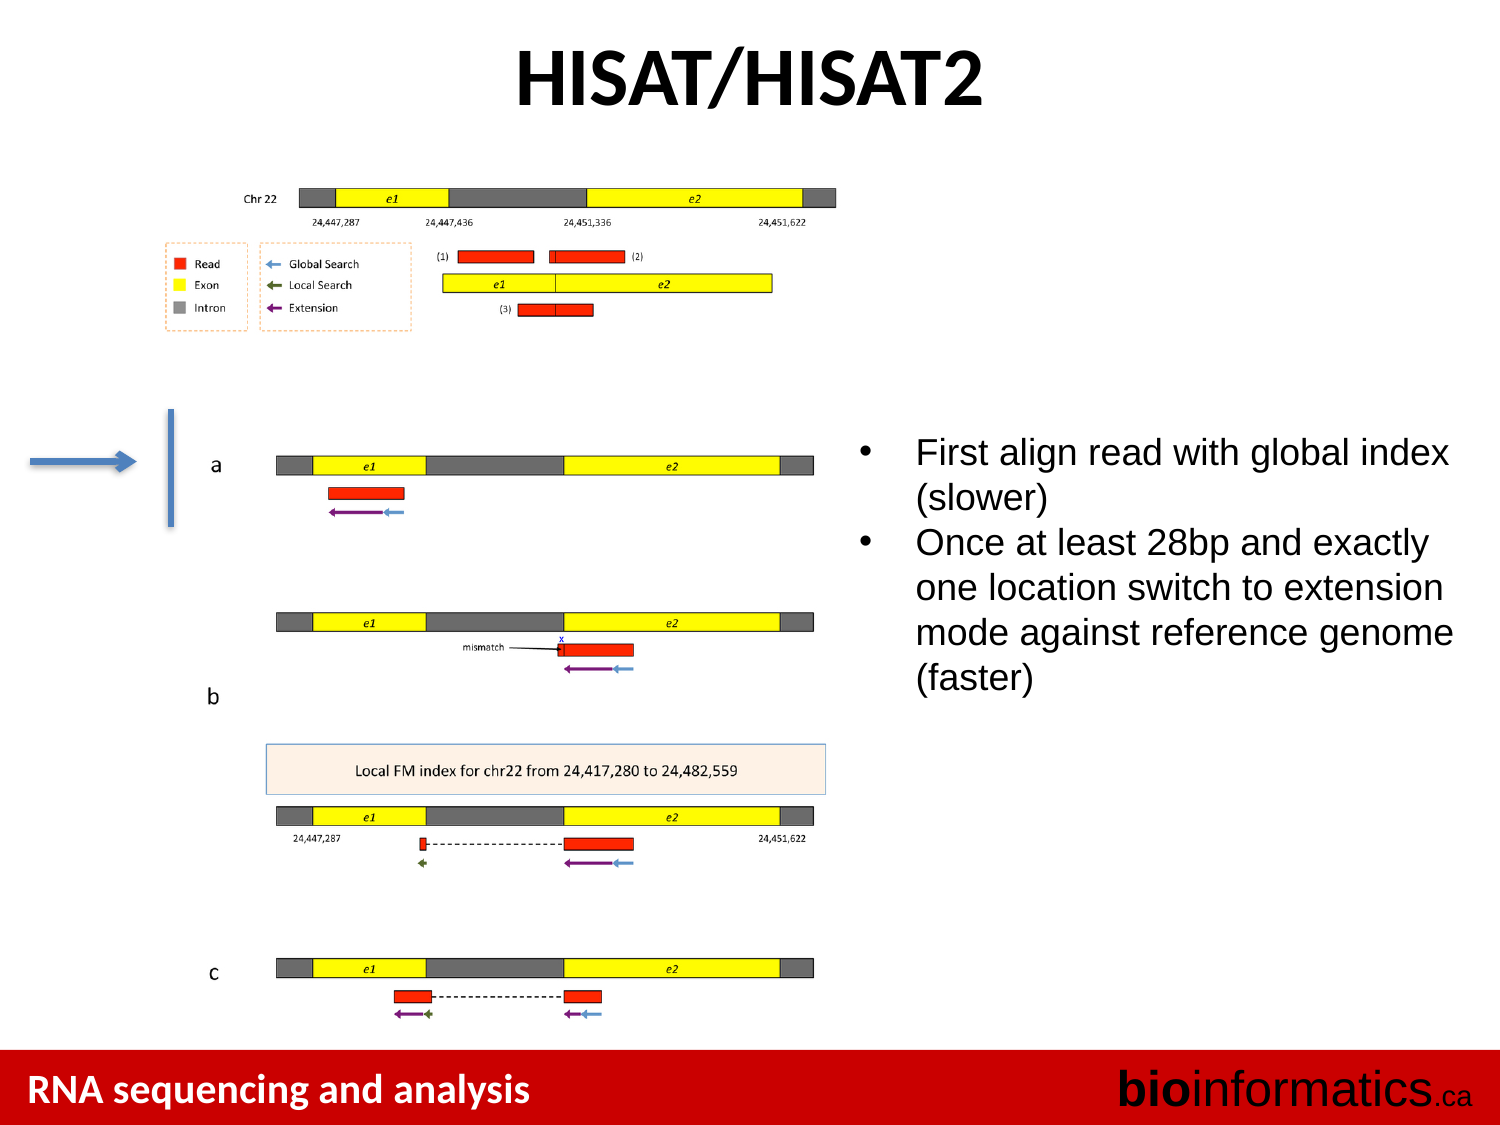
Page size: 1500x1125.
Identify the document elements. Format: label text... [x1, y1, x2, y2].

picture [147, 174, 849, 1024]
title HISAT/HISAT2 [24, 0, 1475, 149]
text_box First align read with global index (slower) Once at least 28bp and exactly one location switch to extension mode against reference genome (faster) [854, 420, 1471, 706]
